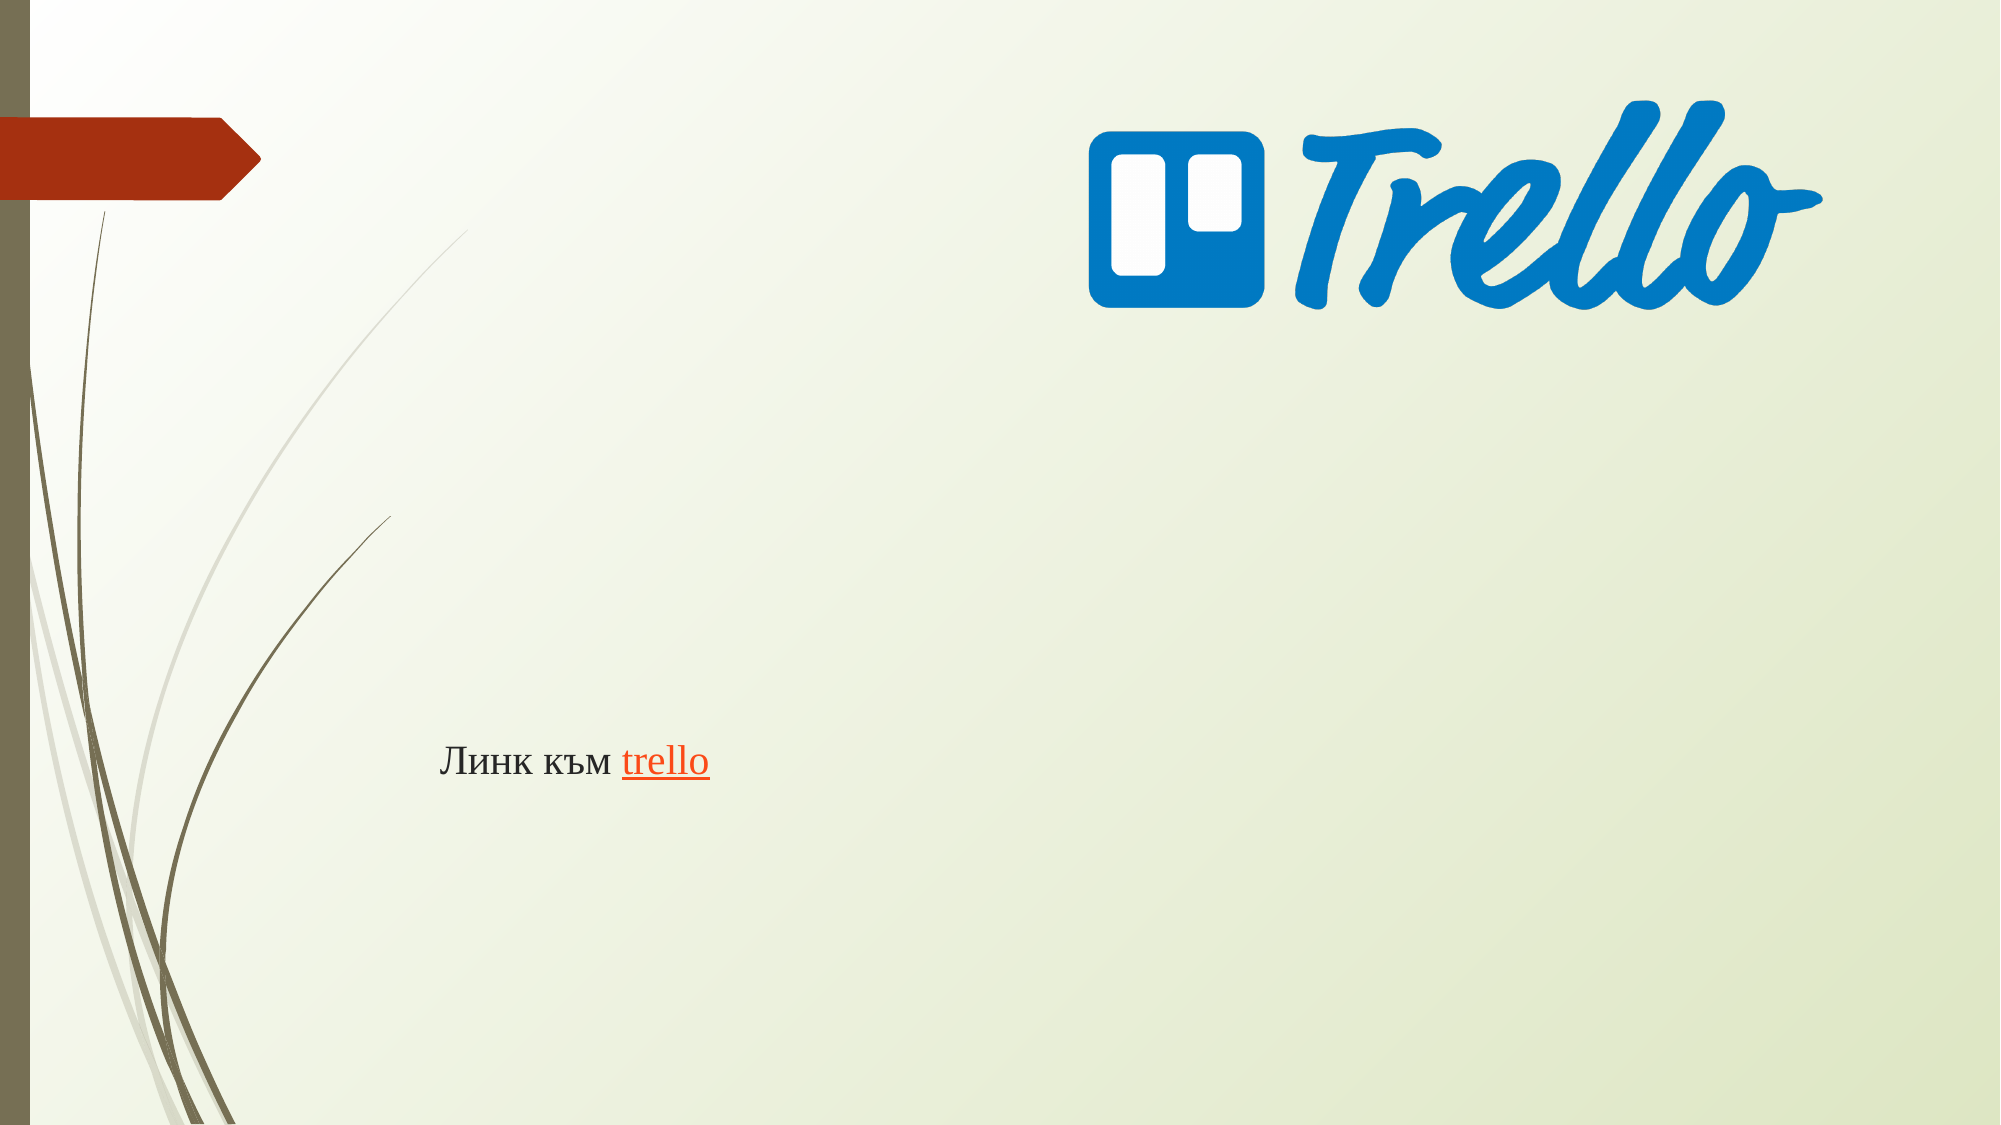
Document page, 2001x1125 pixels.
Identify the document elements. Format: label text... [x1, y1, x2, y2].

picture [1042, 0, 1825, 440]
list Линк към trello [424, 725, 1393, 970]
